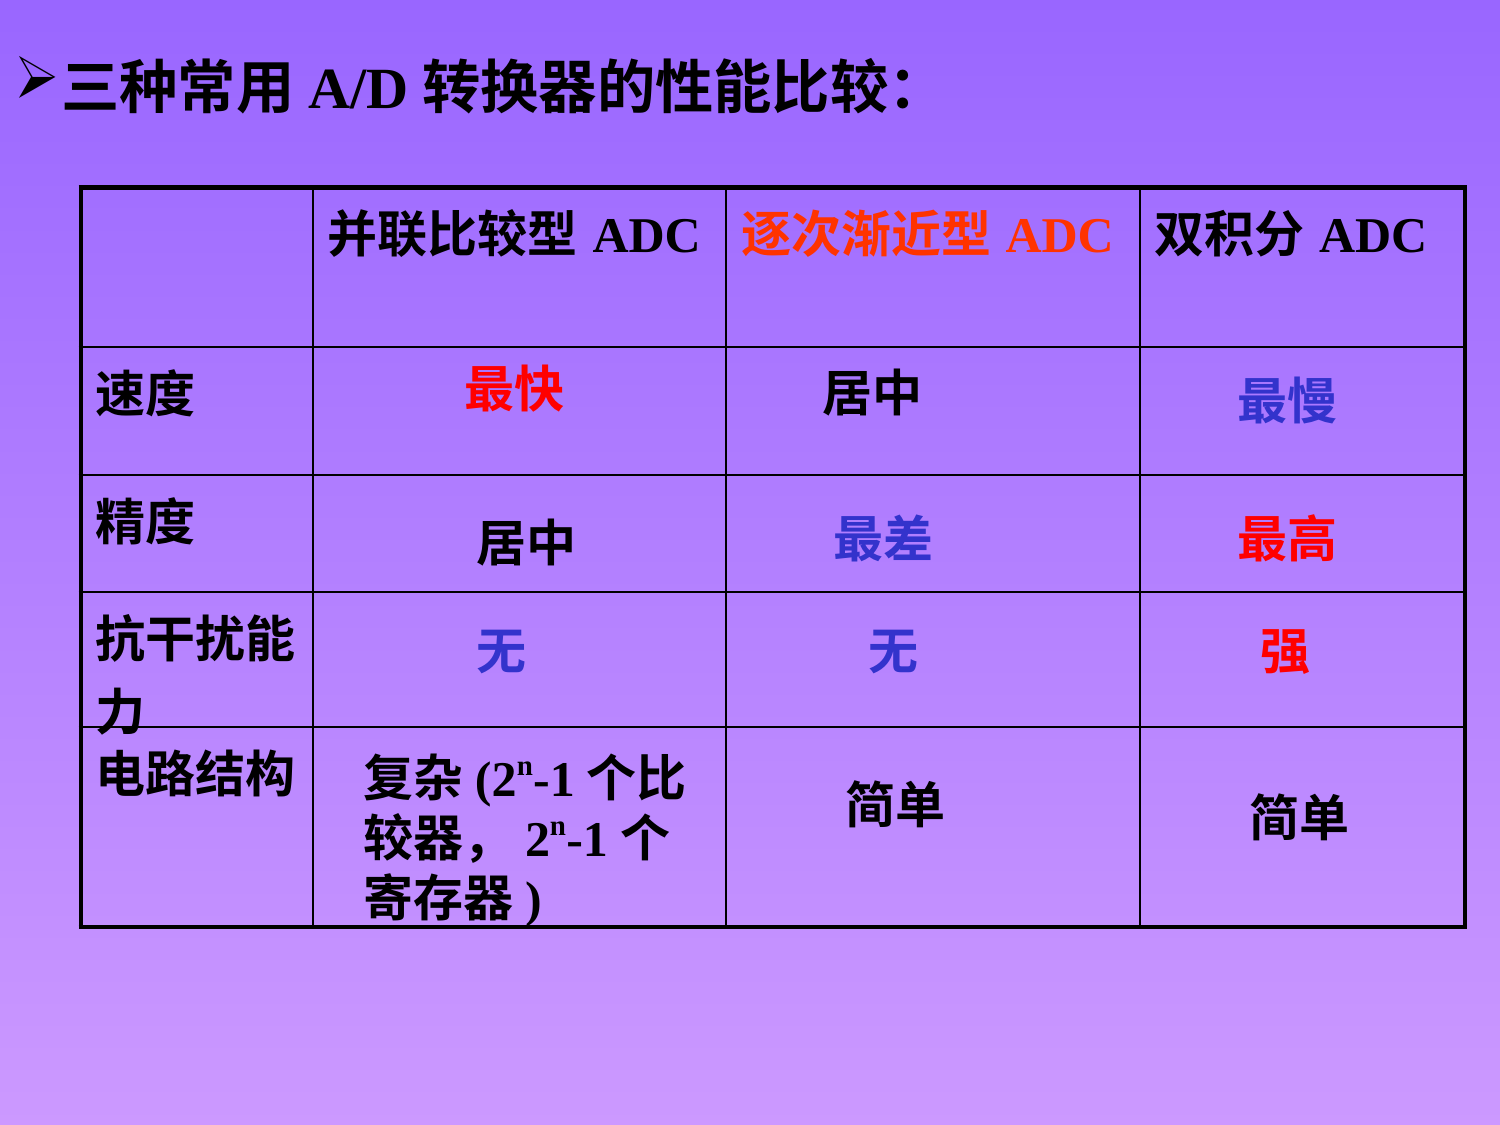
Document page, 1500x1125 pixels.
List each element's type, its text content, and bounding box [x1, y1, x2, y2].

text_box 最慢 [1223, 362, 1424, 438]
table_cell [1141, 728, 1463, 925]
table_cell [727, 728, 1139, 925]
text_box 复杂(2n-1个比较器，2n-1个寄存器) [348, 739, 715, 935]
table_header [83, 190, 312, 346]
text_box 居中 [461, 503, 656, 579]
text_box 简单 [830, 766, 1010, 842]
table_cell [727, 593, 1139, 726]
table_cell 速度 [83, 348, 312, 474]
table_cell [314, 348, 725, 474]
text_box 强 [1246, 612, 1412, 688]
table_cell [314, 476, 725, 591]
table_cell [727, 348, 1139, 474]
text_box 简单 [1234, 778, 1436, 854]
table_cell [314, 728, 725, 925]
text_box 最快 [449, 349, 668, 425]
text_box 无 [461, 612, 620, 688]
text_box 居中 [807, 353, 1022, 429]
text_box 最高 [1223, 499, 1424, 575]
table_cell [1141, 348, 1463, 474]
table_header 并联比较型ADC [314, 190, 725, 346]
table_cell 精度 [83, 476, 312, 591]
table_cell [727, 476, 1139, 591]
table_cell 电路结构 [83, 728, 312, 925]
table_cell 抗干扰能力 [83, 593, 312, 726]
table_header 逐次渐近型ADC [727, 190, 1139, 346]
text_box 无 [853, 612, 1010, 688]
table_cell [1141, 476, 1463, 591]
table_cell [1141, 593, 1463, 726]
text_box 最差 [819, 499, 1034, 575]
table_cell [314, 593, 725, 726]
text_box 三种常用A/D转换器的性能比较： [0, 42, 1129, 128]
table_header 双积分ADC [1141, 190, 1463, 346]
